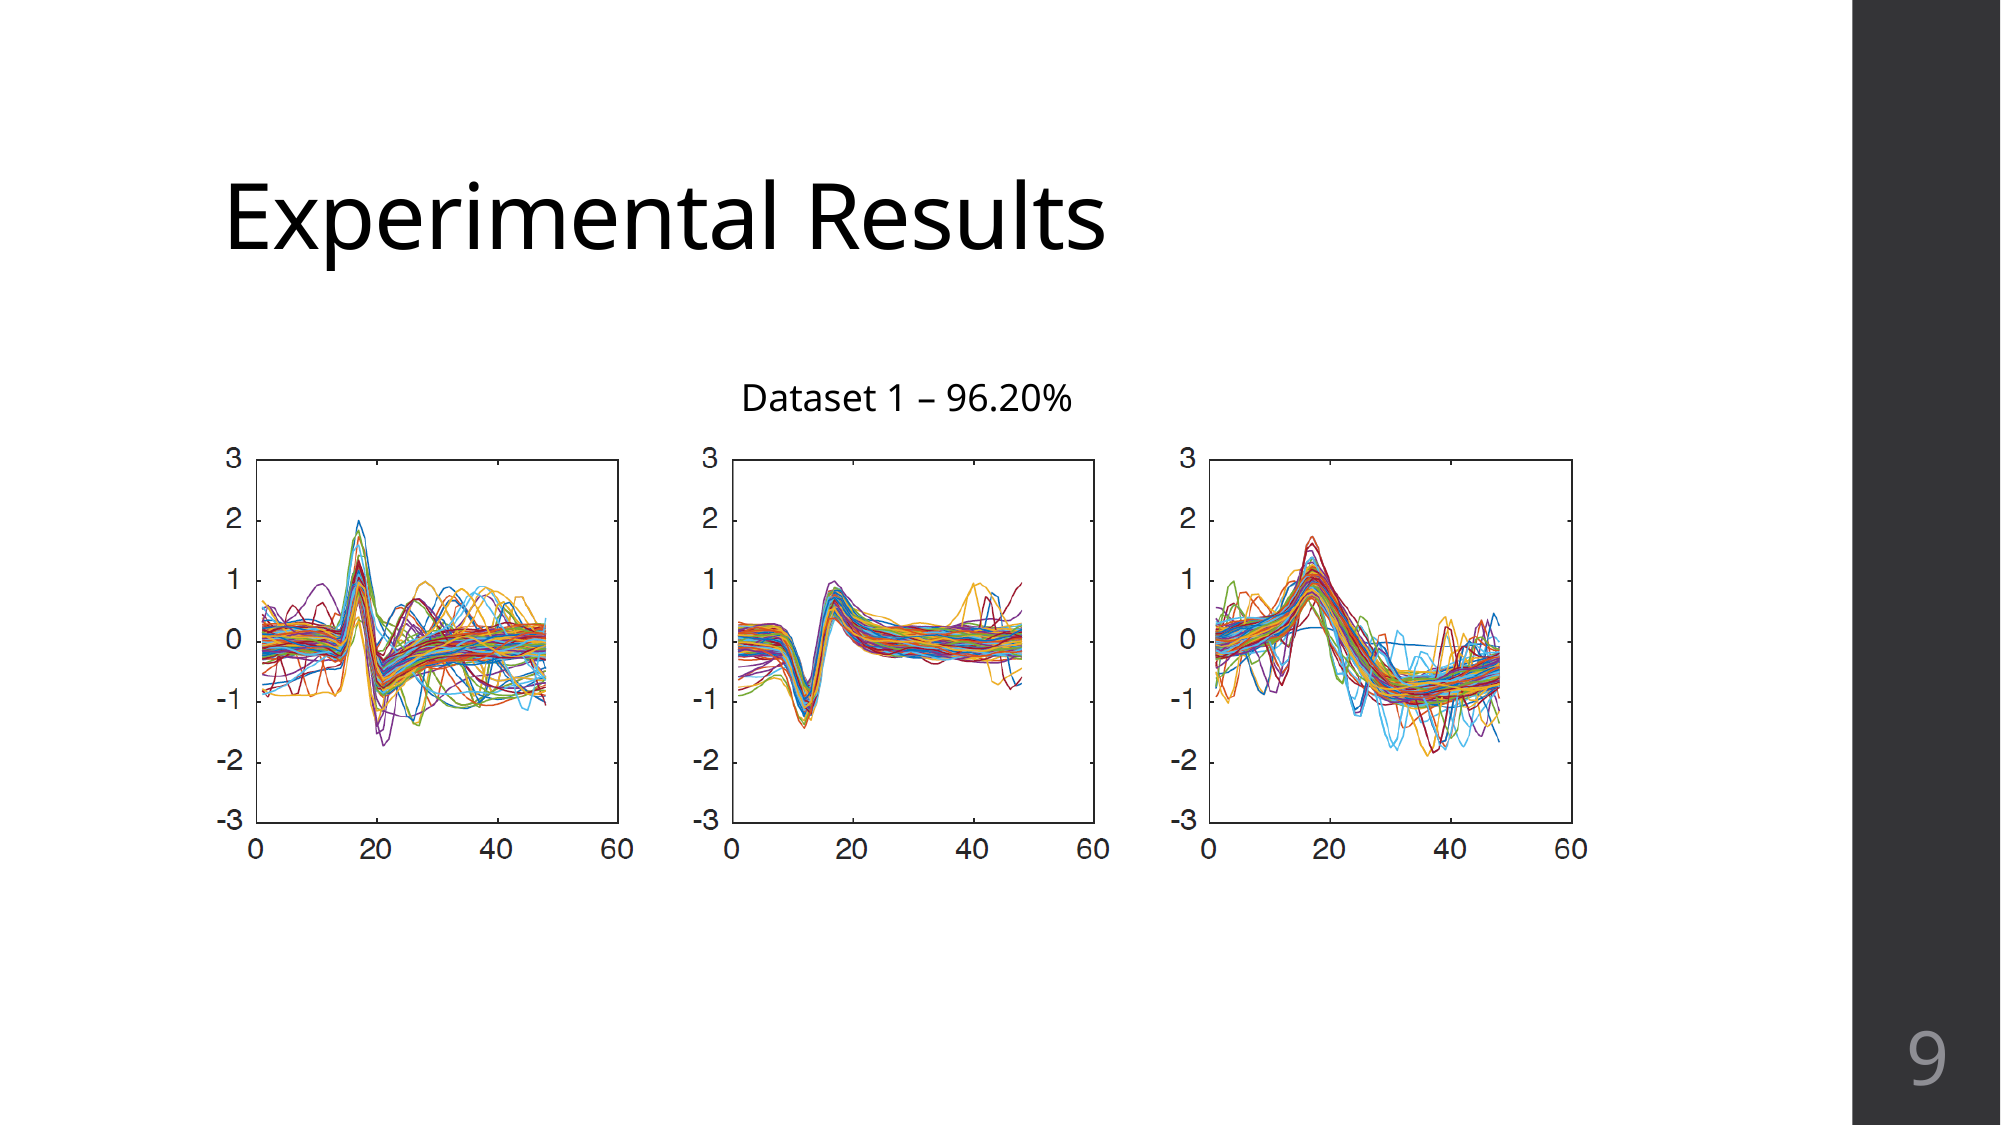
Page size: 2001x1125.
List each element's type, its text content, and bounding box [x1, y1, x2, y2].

text_box Dataset 1 – 96.20% [714, 366, 1110, 422]
slide_number 9 [1852, 1012, 2000, 1110]
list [206, 426, 1618, 887]
title Experimental Results [206, 60, 1797, 278]
